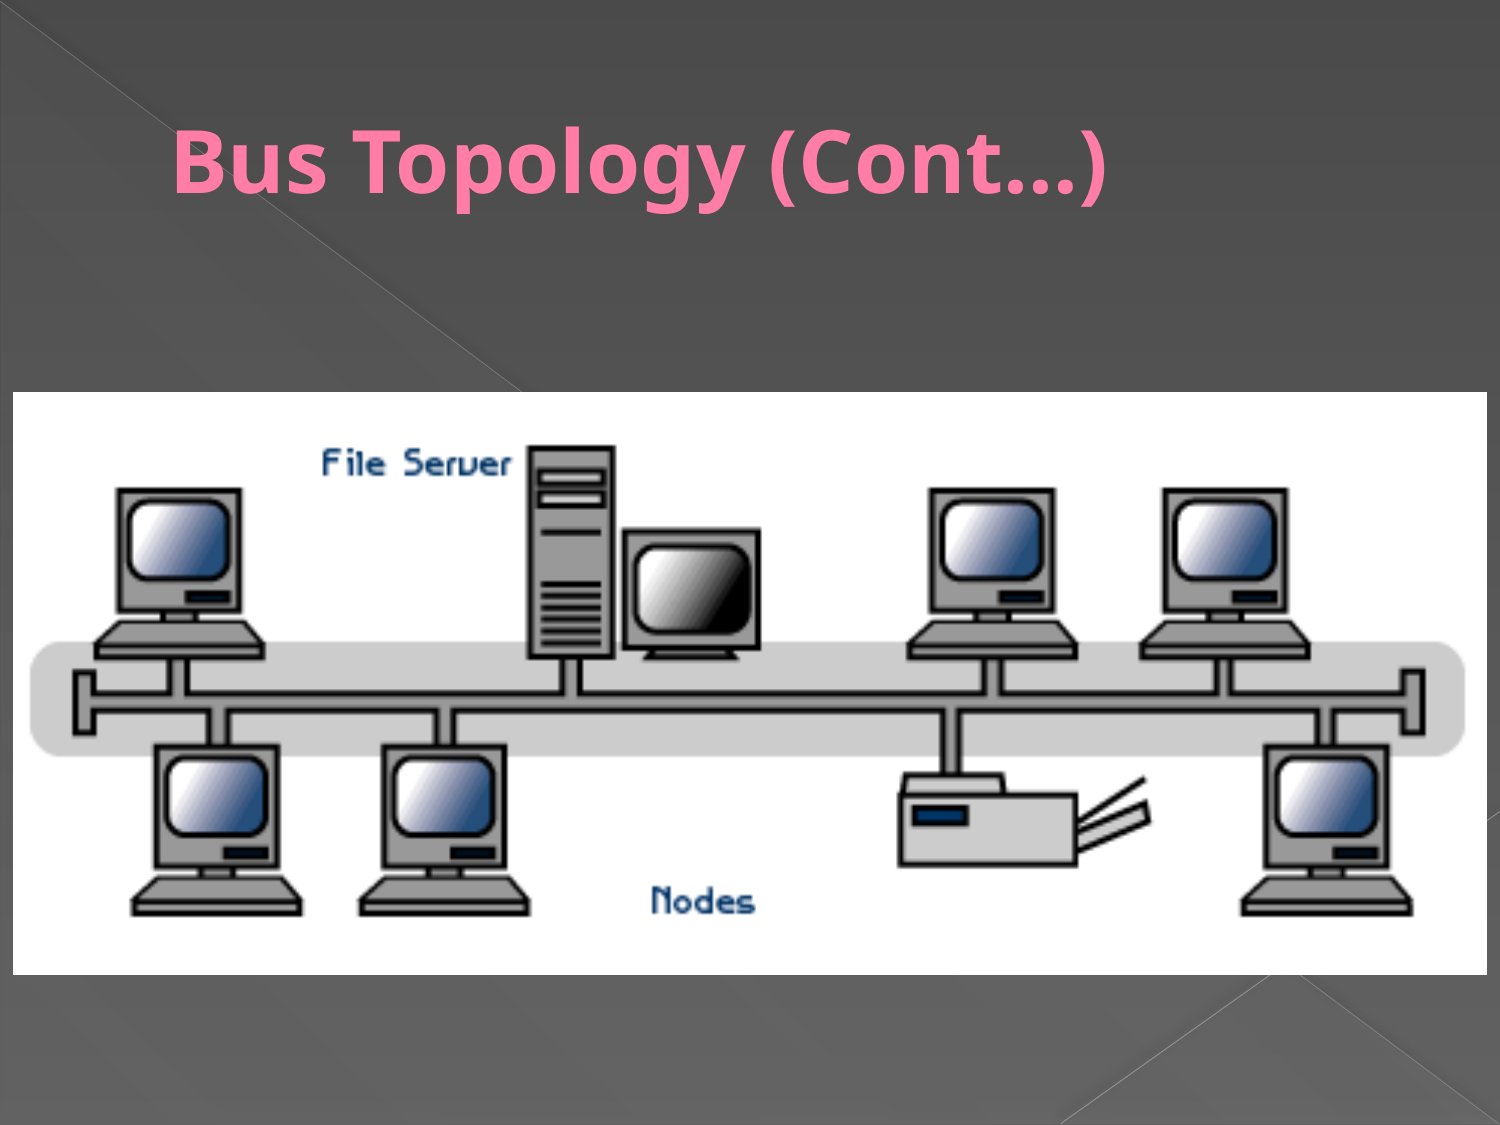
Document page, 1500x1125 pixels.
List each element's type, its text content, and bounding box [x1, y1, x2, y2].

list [13, 392, 1487, 976]
title Bus Topology (Cont…) [75, 43, 1425, 274]
